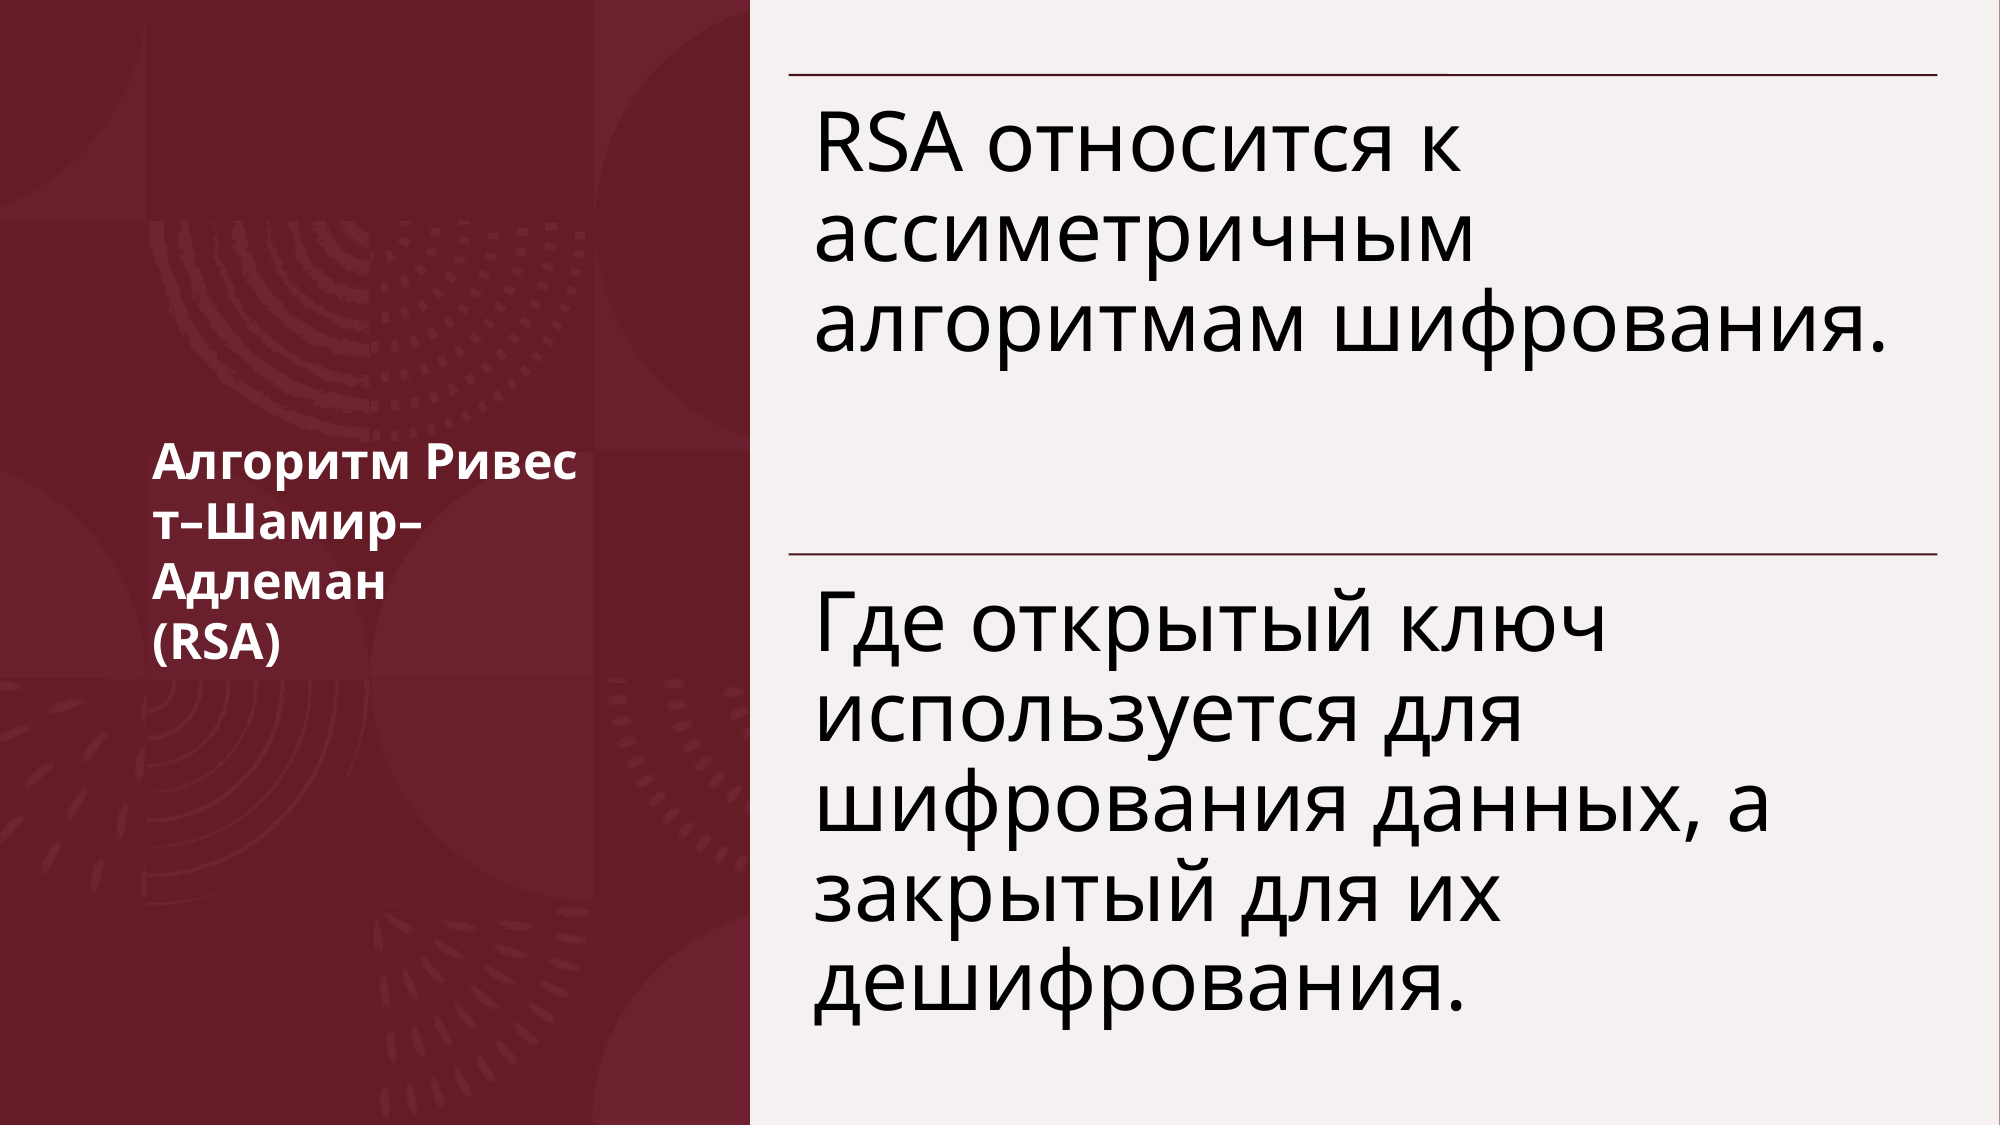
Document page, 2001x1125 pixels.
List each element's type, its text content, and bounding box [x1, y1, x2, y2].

text_box [751, 0, 2000, 1125]
text_box [0, 0, 751, 1125]
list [788, 74, 1938, 1034]
title Алгоритм Ривест–Шамир–Адлеман (RSA) [137, 91, 600, 1007]
